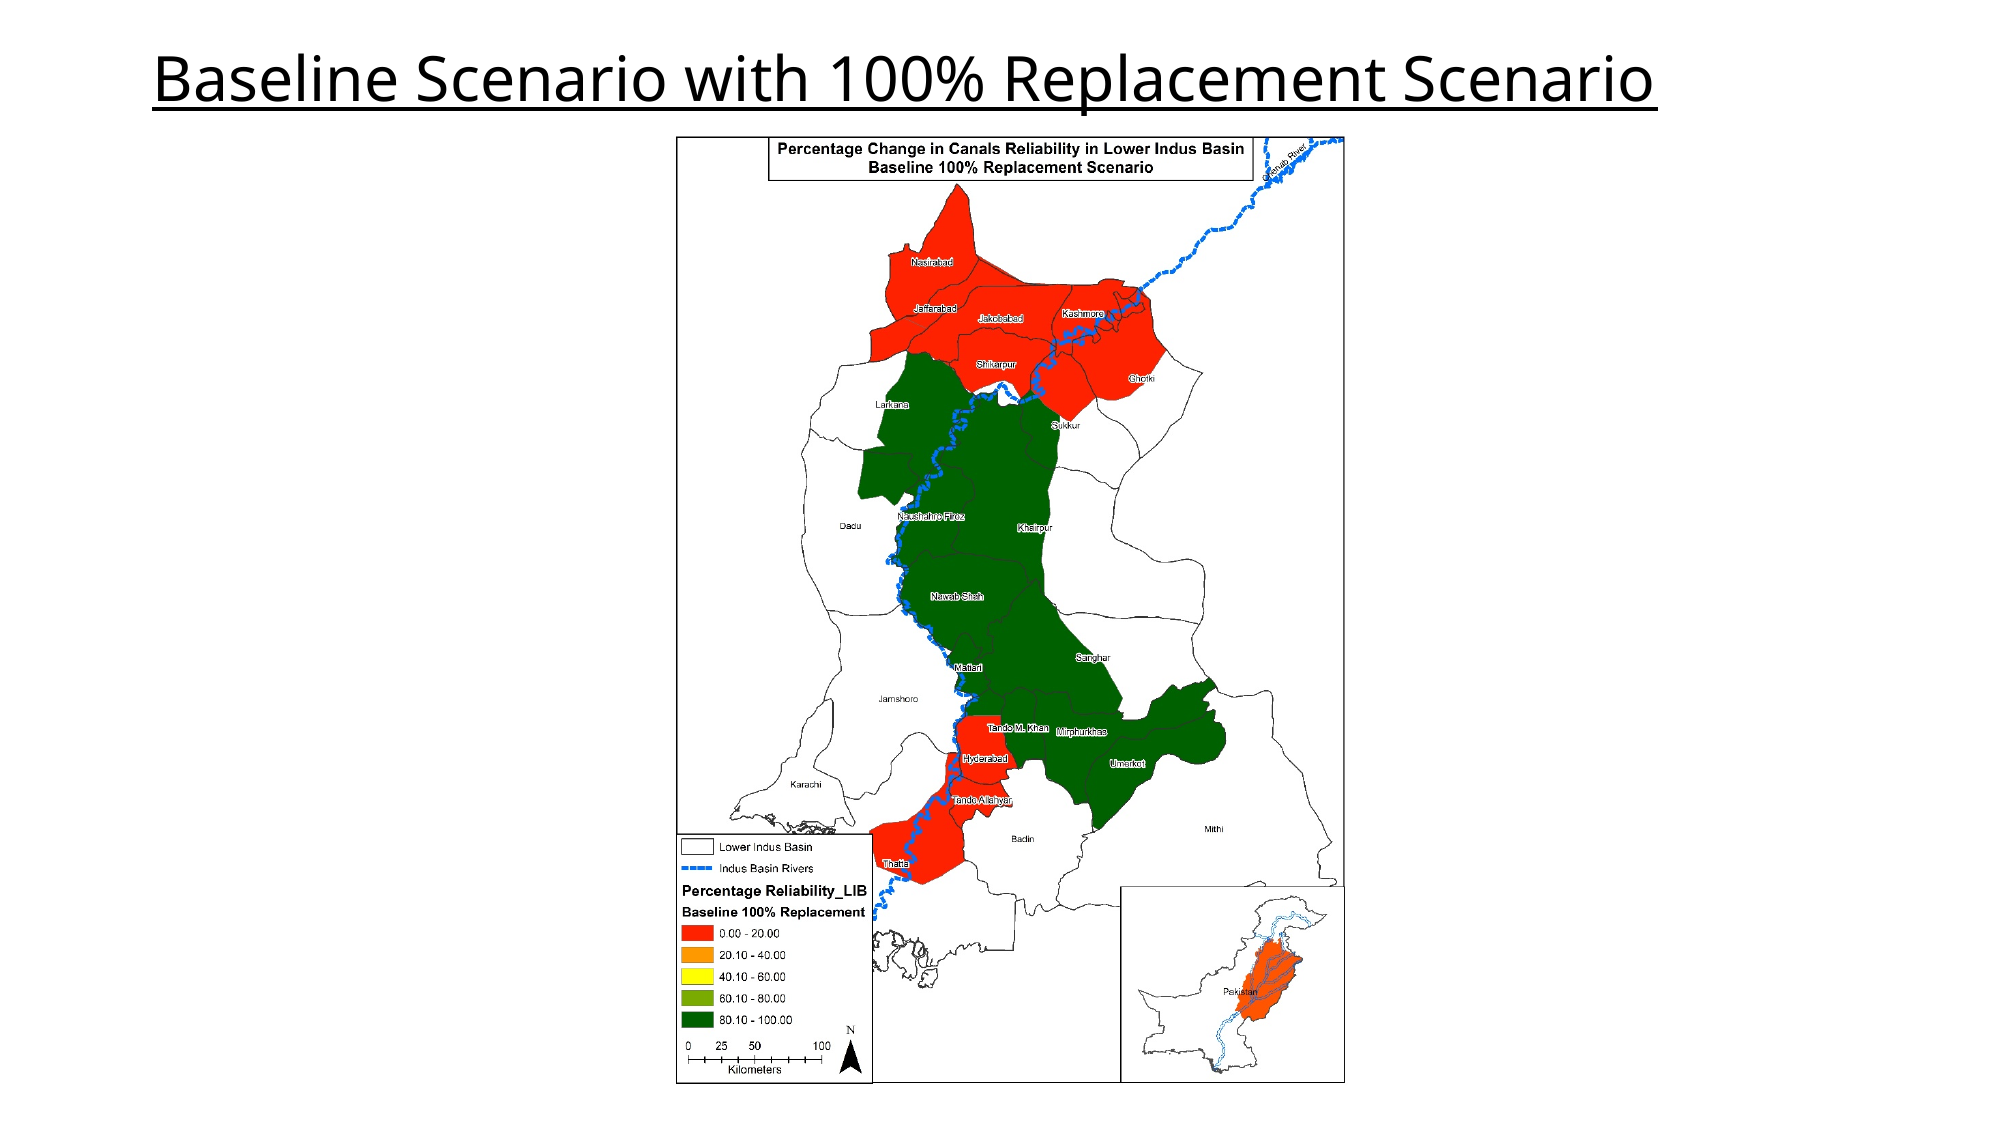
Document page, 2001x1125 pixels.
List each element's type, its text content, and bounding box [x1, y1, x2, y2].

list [671, 131, 1349, 1089]
title Baseline Scenario with 100% Replacement Scenario [137, 32, 1863, 132]
